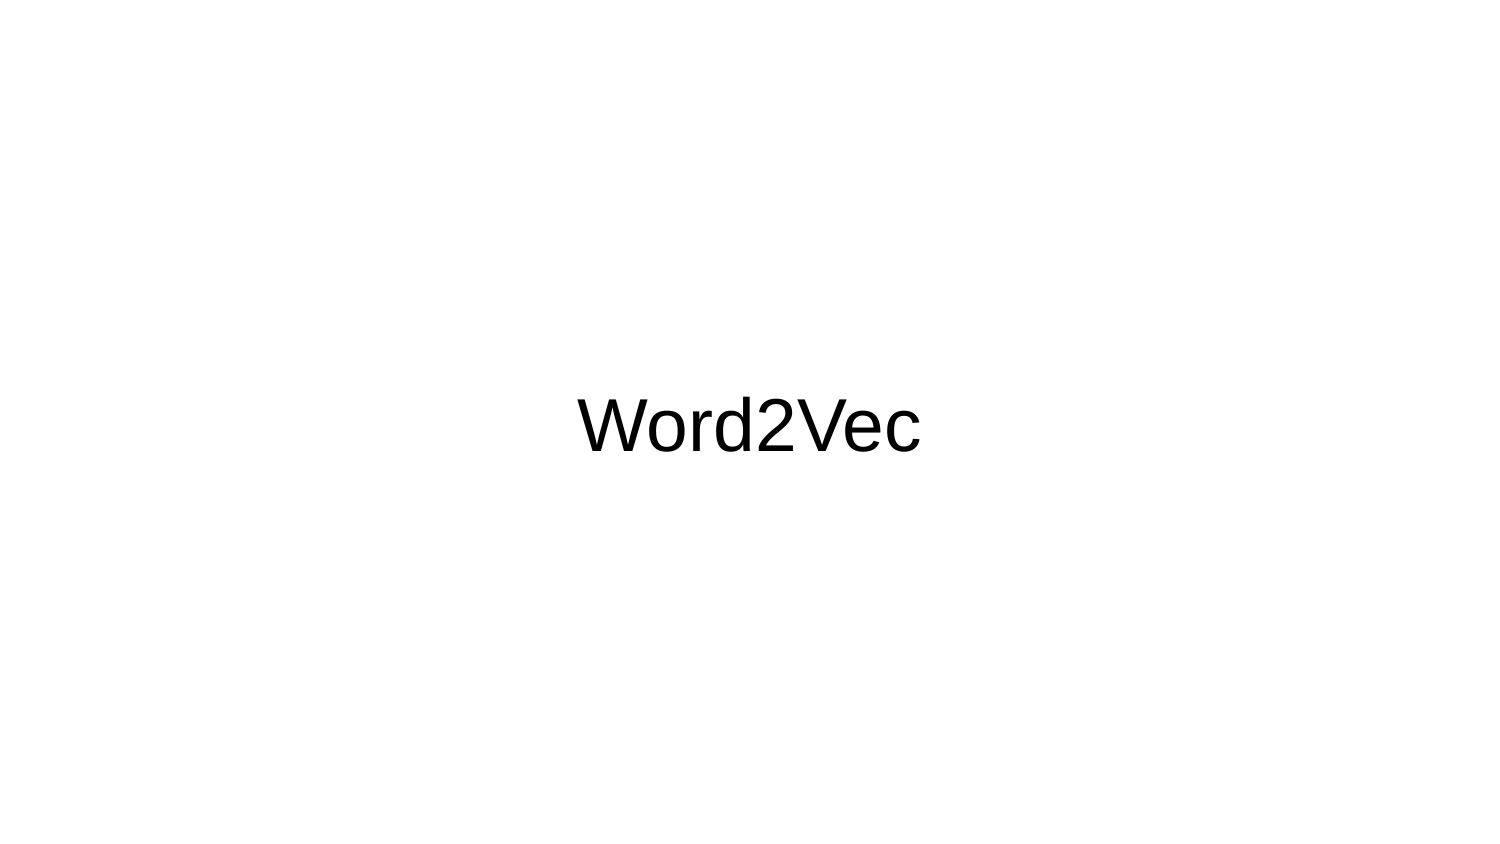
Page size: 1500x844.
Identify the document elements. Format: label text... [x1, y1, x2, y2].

title Word2Vec [51, 352, 1449, 491]
